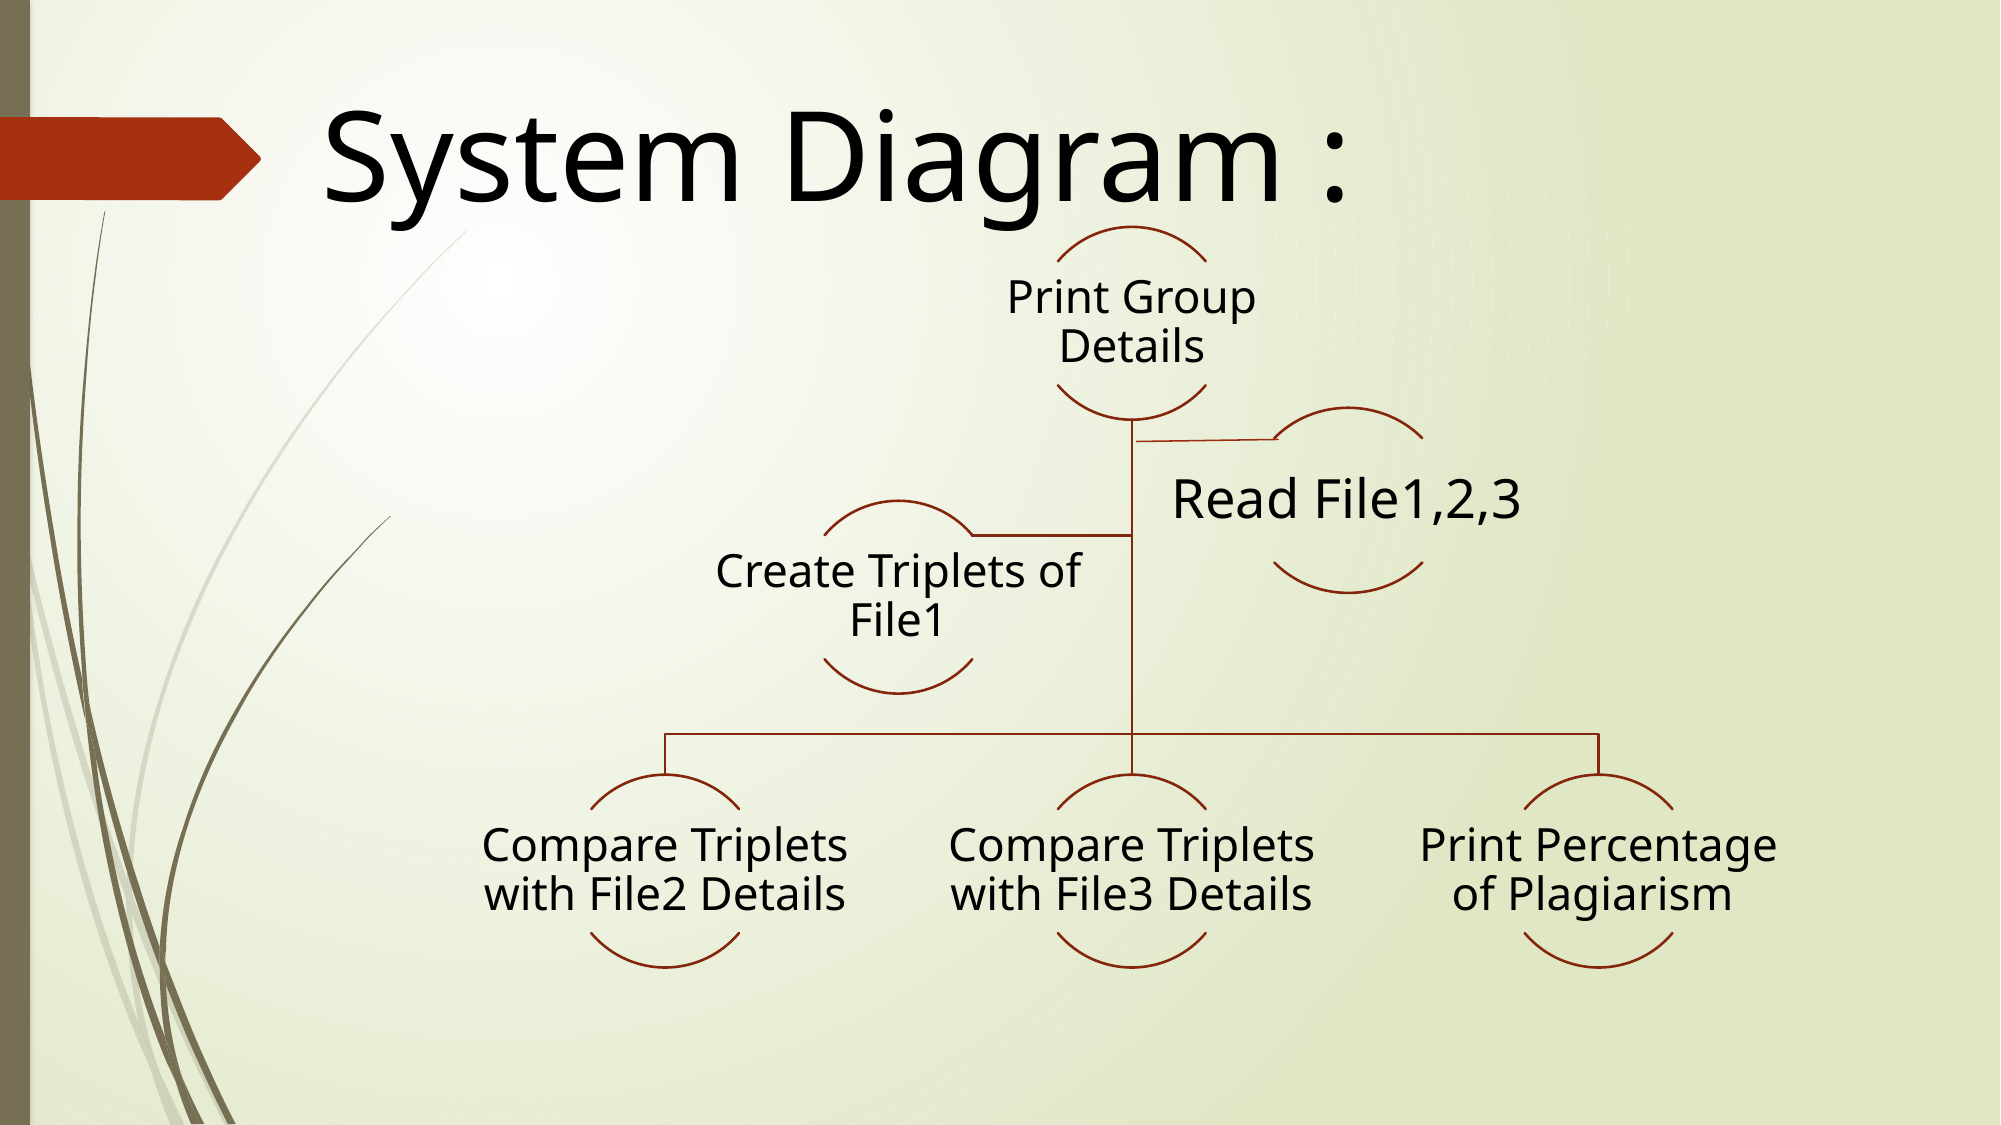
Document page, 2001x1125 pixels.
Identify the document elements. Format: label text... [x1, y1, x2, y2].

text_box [471, 152, 1806, 1042]
text_box System Diagram : [307, 69, 1368, 235]
